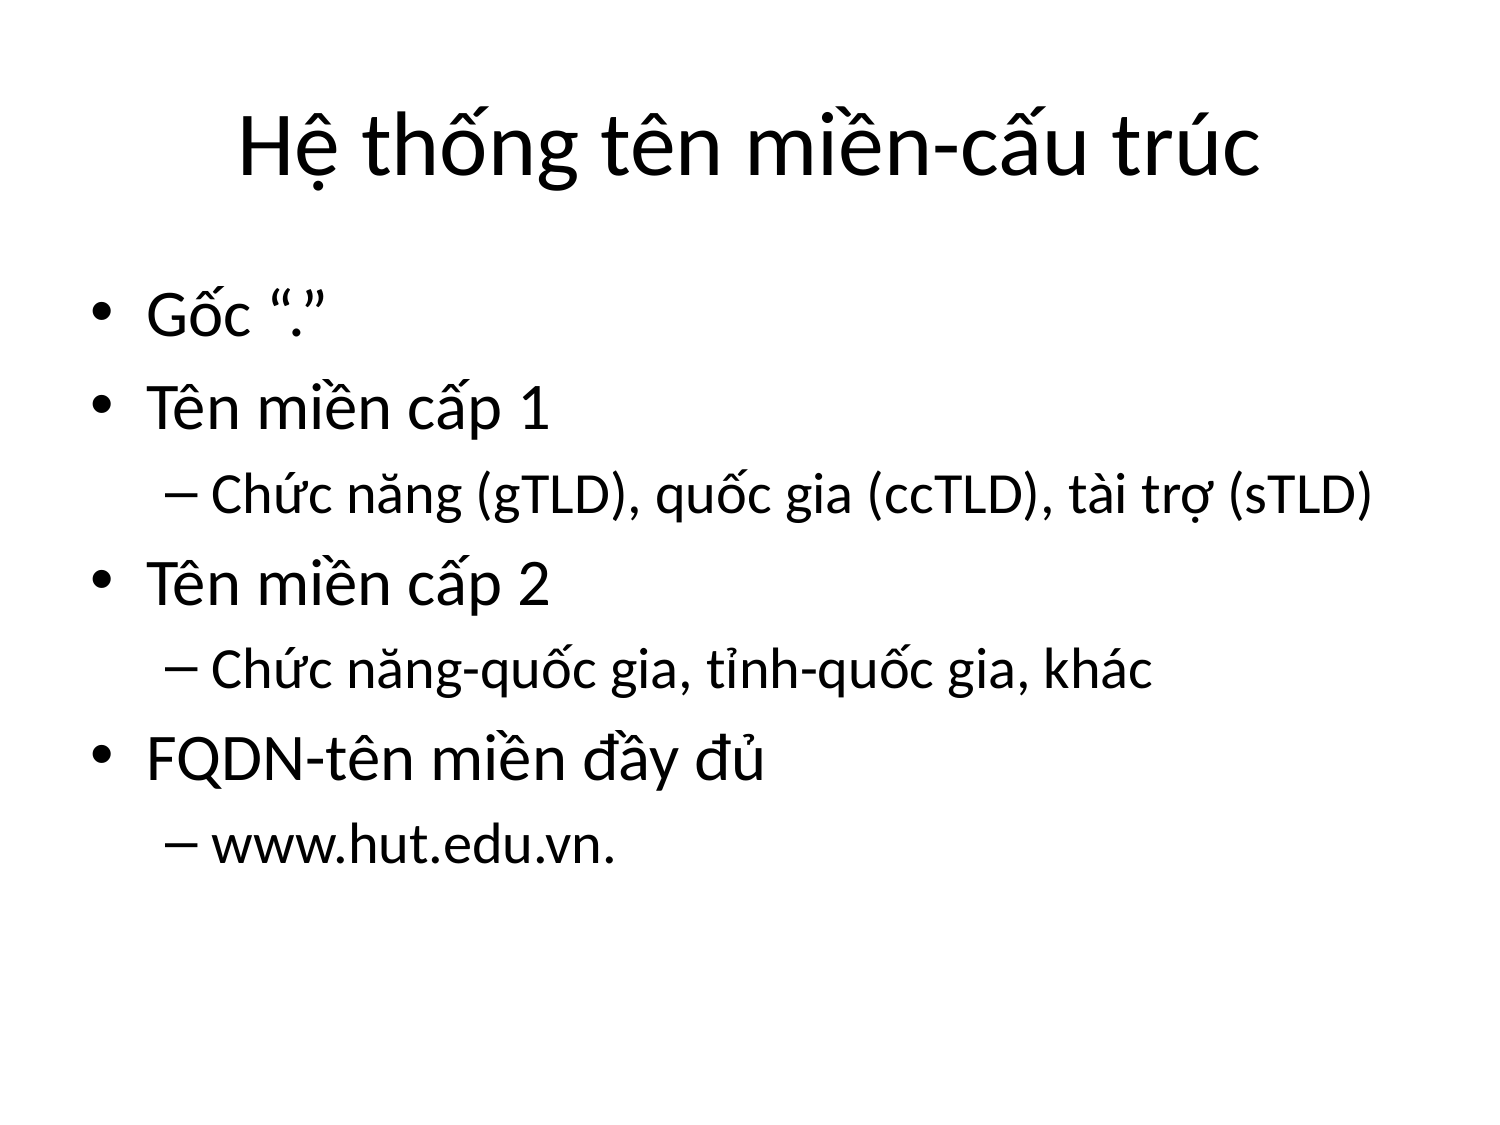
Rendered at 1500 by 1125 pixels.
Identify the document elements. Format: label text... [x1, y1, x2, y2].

list Gốc “.” Tên miền cấp 1 Chức năng (gTLD), quốc gia (ccTLD), tài trợ (sTLD) Tên miền cấp 2 Chức năng-quốc gia, tỉnh-quốc gia, khác FQDN-tên miền đầy đủ www.hut.edu.vn. [75, 262, 1425, 1005]
title Hệ thống tên miền-cấu trúc [75, 45, 1425, 233]
